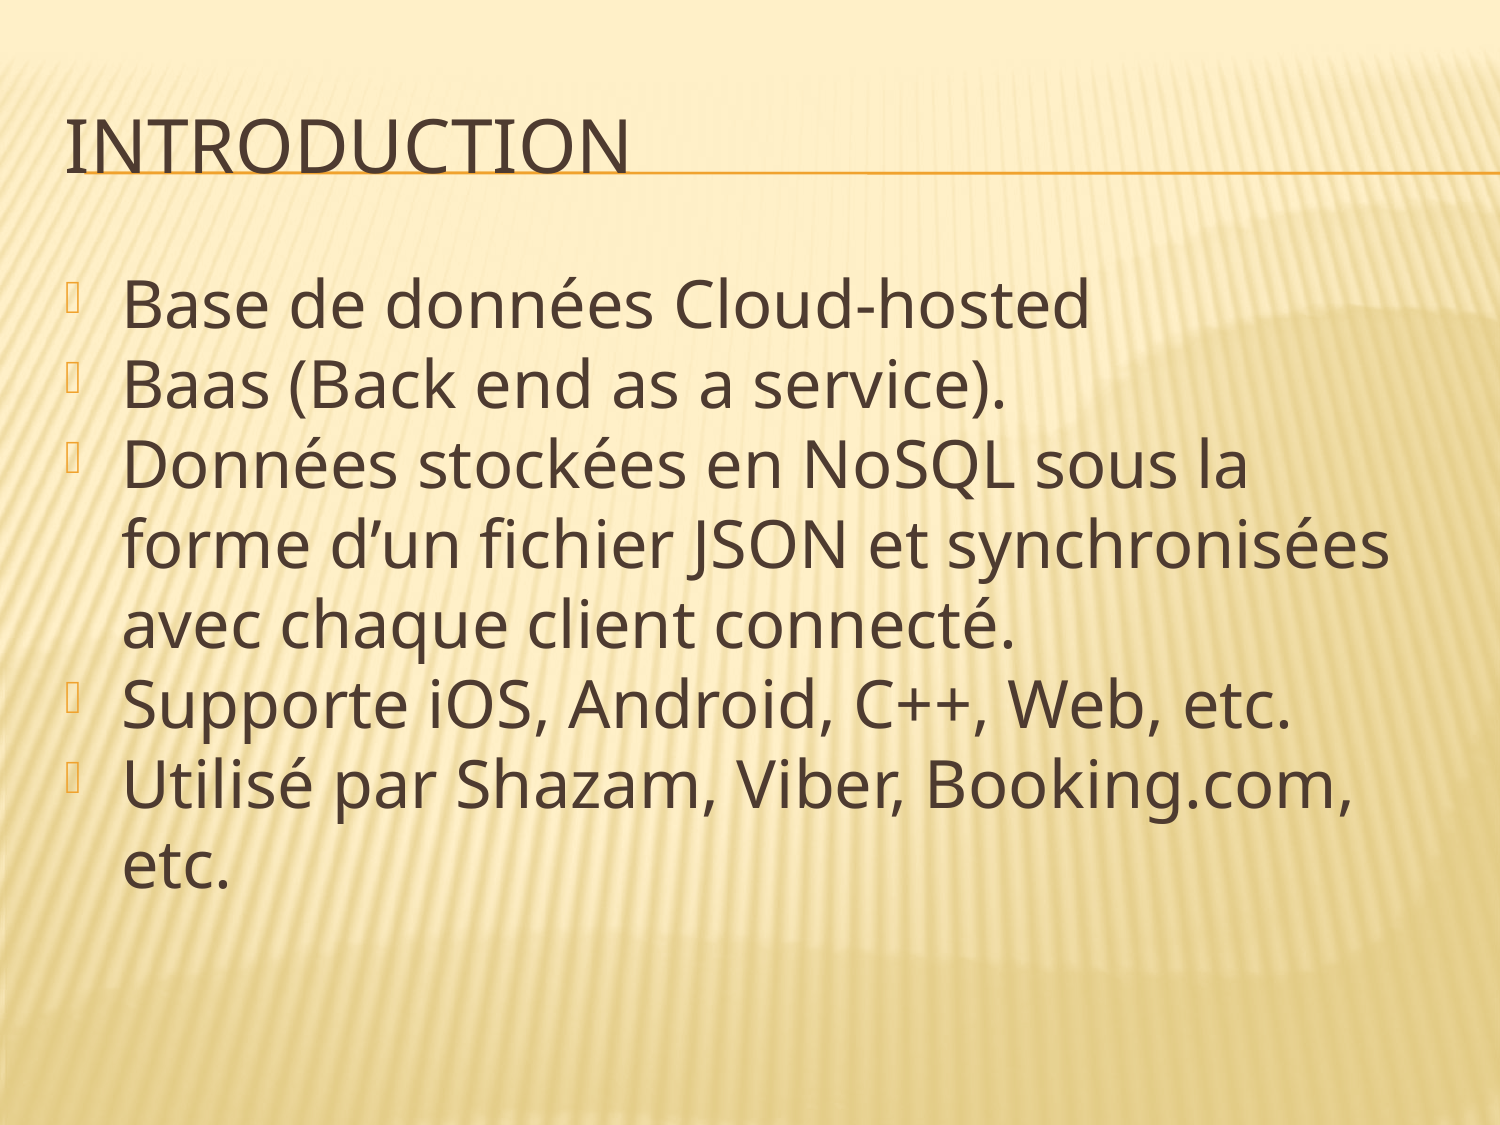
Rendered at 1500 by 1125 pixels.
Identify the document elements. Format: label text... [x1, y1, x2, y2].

text_box Base de données Cloud-hosted Baas (Back end as a service). Données stockées en NoSQL sous la forme d’un fichier JSON et synchronisées avec chaque client connecté. Supporte iOS, Android, C++, Web, etc. Utilisé par Shazam, Viber, Booking.com, etc. [49, 254, 1475, 998]
text_box Introduction [49, 74, 1475, 213]
picture [0, 0, 1500, 1125]
